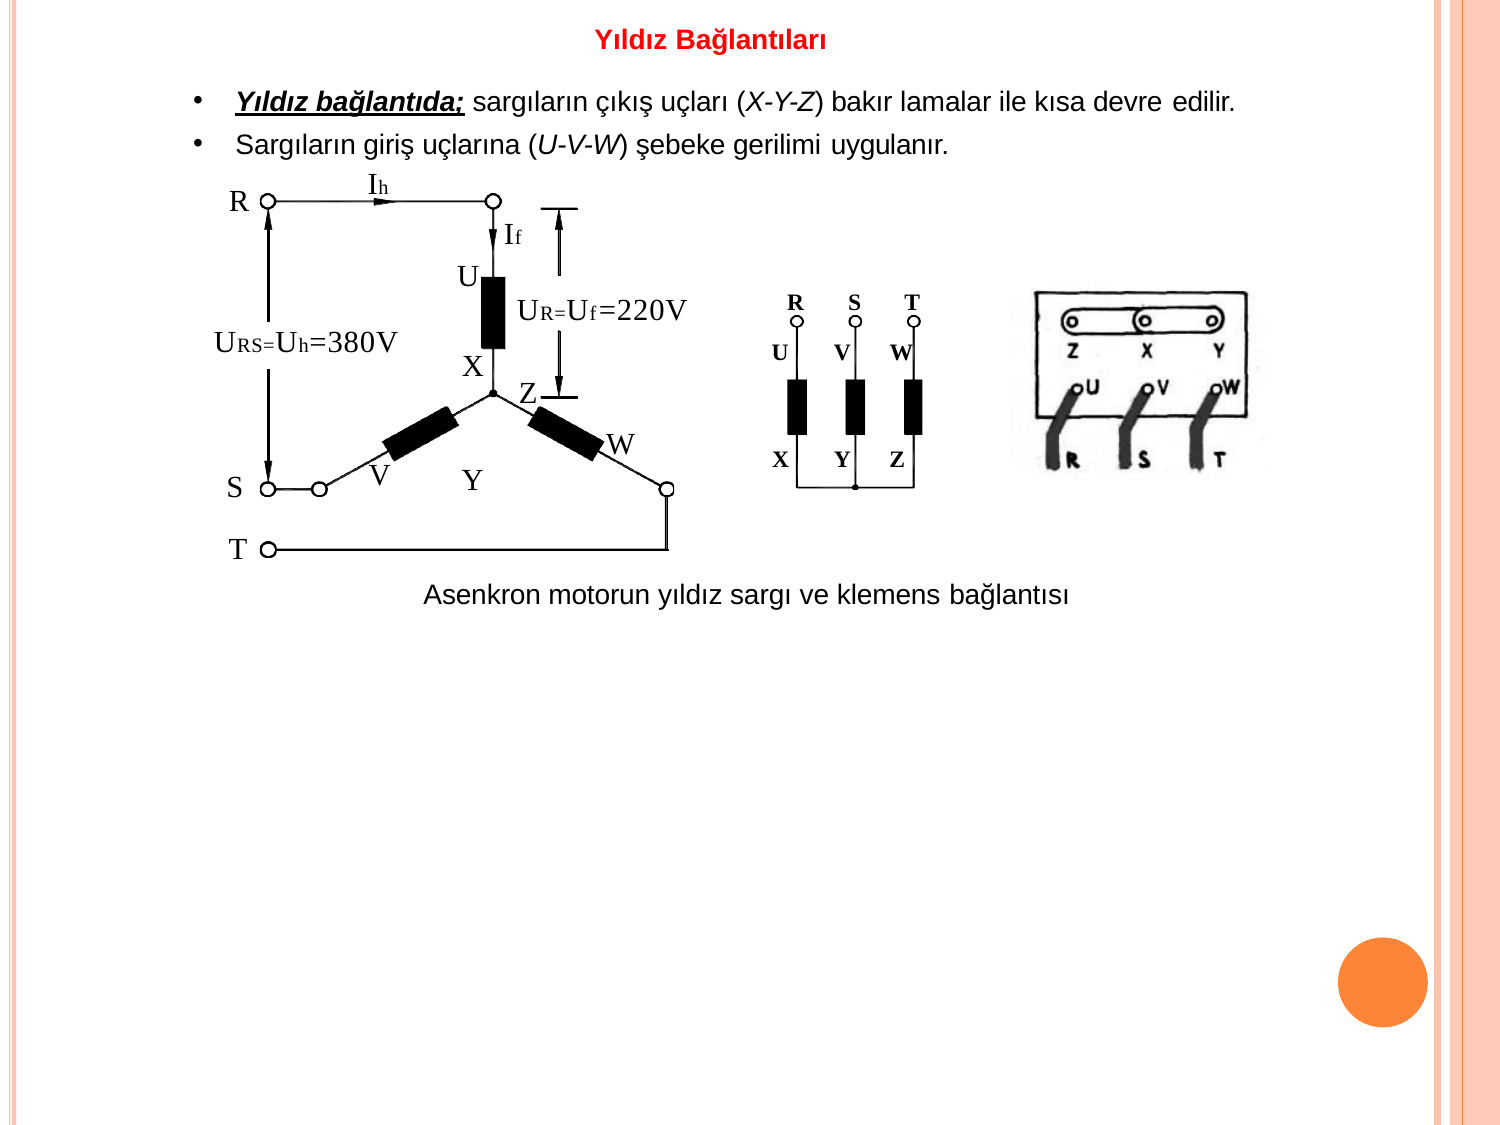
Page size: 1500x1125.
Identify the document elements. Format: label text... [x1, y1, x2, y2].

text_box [267, 197, 578, 462]
text_box UR=Uf=220V [674, 288, 691, 327]
text_box U V W [770, 335, 916, 366]
text_box Asenkron motorun yıldız sargı ve klemens bağlantısı [421, 575, 1078, 611]
text_box [1010, 279, 1270, 480]
text_box [391, 193, 675, 288]
text_box X Y Z [770, 442, 907, 473]
text_box [787, 315, 923, 490]
text_box R S T [785, 285, 922, 315]
text_box Ih [366, 161, 391, 196]
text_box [259, 208, 669, 559]
text_box Yıldız bağlantıda; sargıların çıkış uçları (X-Y-Z) bakır lamalar ile kısa devre edilir. Sargıların giriş uçlarına (U-V-W) şebeke gerilimi uygulanır. [79, 13, 1251, 161]
text_box R [227, 178, 252, 218]
text_box [259, 193, 366, 207]
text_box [373, 198, 497, 398]
text_box Yıldız Bağlantıları [579, 13, 1133, 63]
text_box URS=Uh=380V [212, 319, 254, 359]
text_box S T [224, 465, 250, 566]
